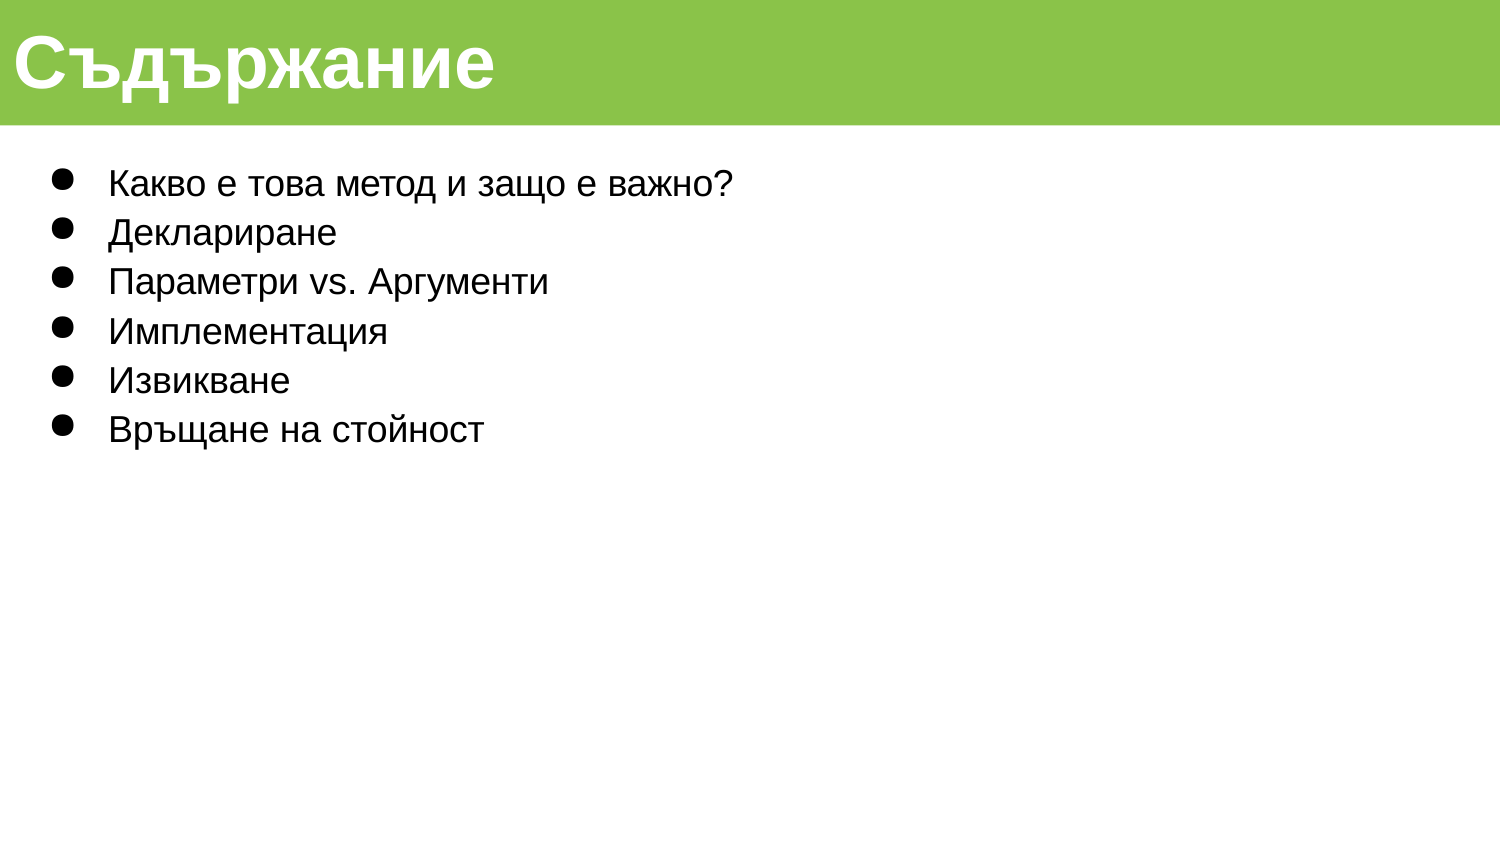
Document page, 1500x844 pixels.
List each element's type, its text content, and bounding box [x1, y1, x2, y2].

text_box [0, 0, 1500, 126]
text_box Какво е това метод и защо е важно? Деклариране Параметри vs. Аргументи Имплементация Извикване Връщане на стойност [45, 152, 741, 450]
text_box [0, 4, 1485, 121]
title Съдържание [11, 11, 501, 155]
